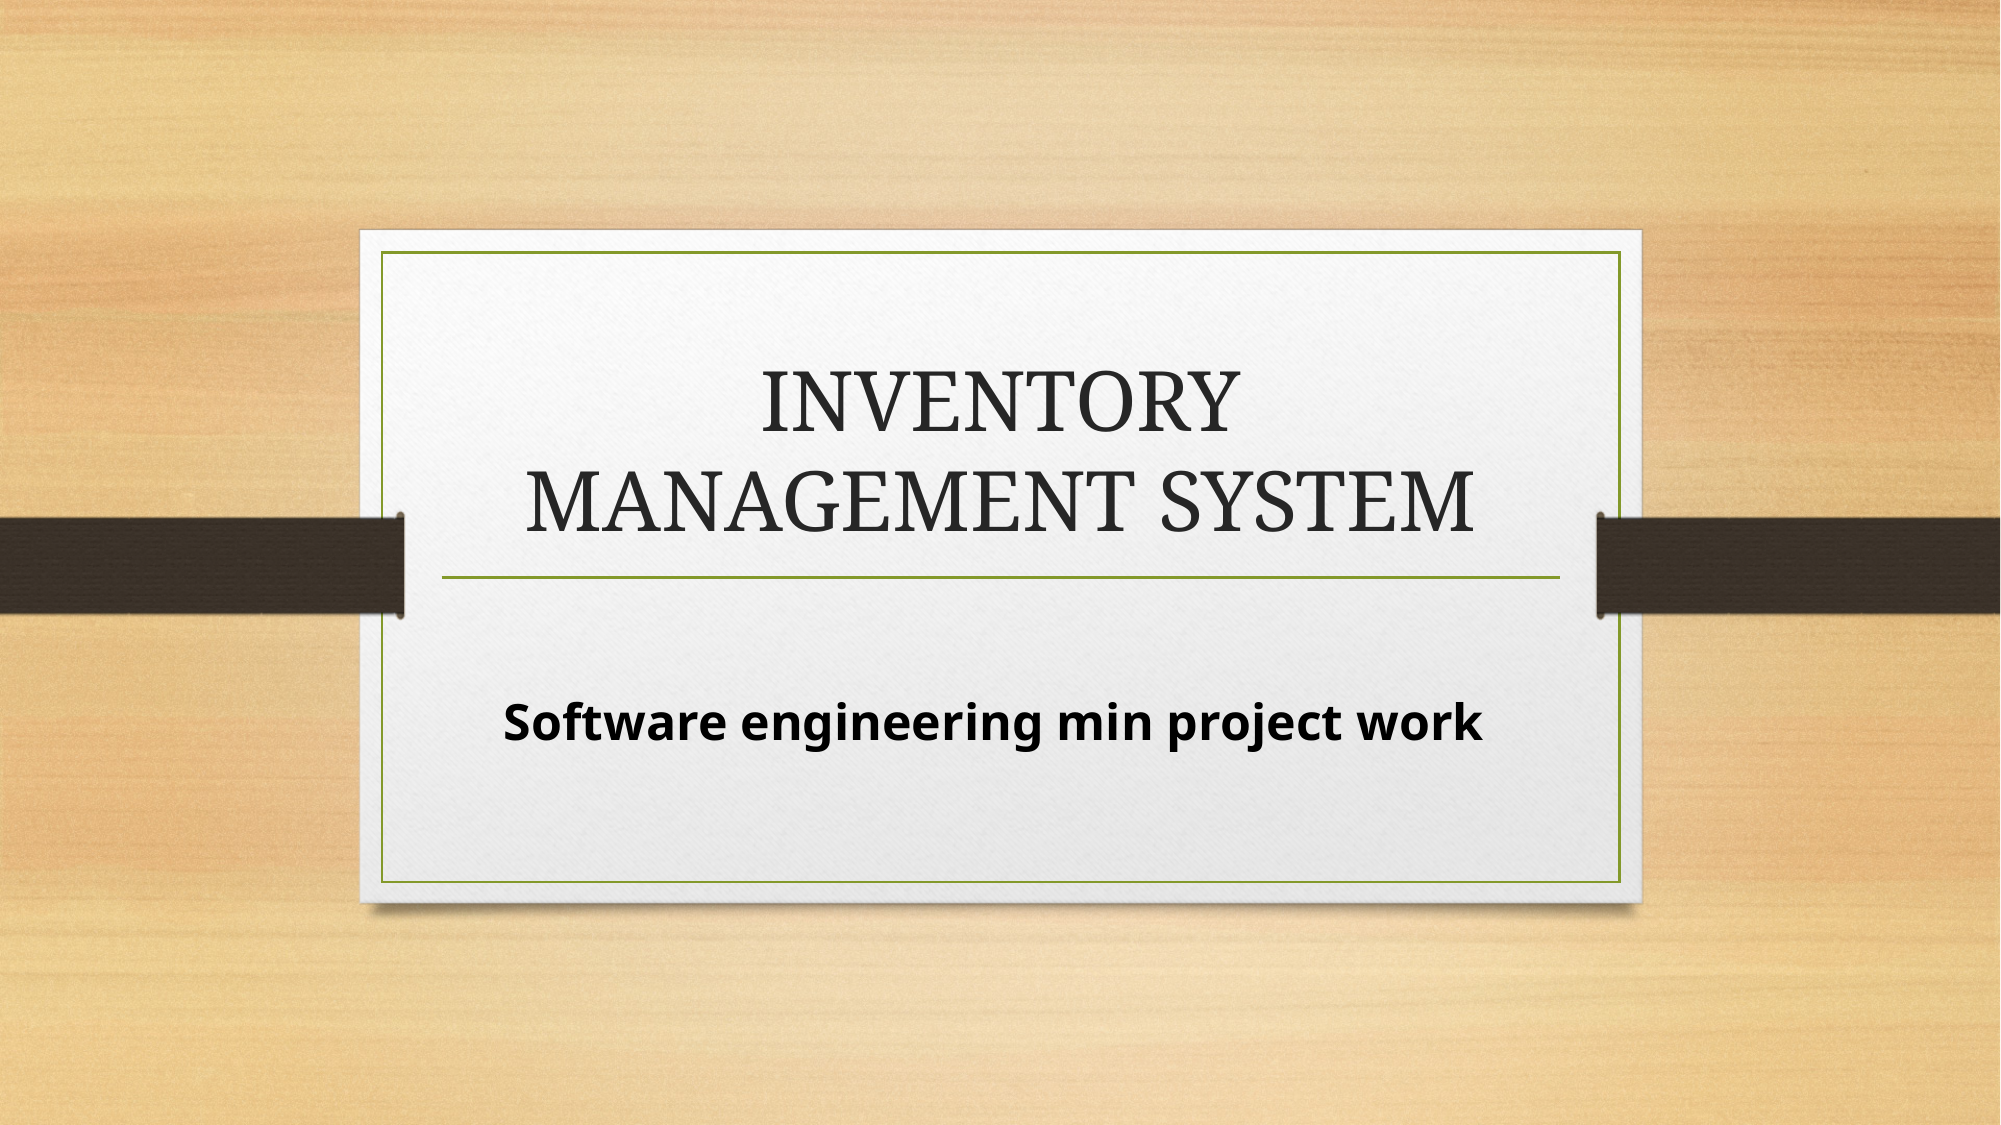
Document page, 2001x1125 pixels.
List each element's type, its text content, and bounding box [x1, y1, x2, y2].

picture [0, 0, 2001, 1125]
subtitle Software engineering min project work [441, 600, 1560, 817]
title INVENTORY MANAGEMENT SYSTEM [441, 306, 1560, 556]
